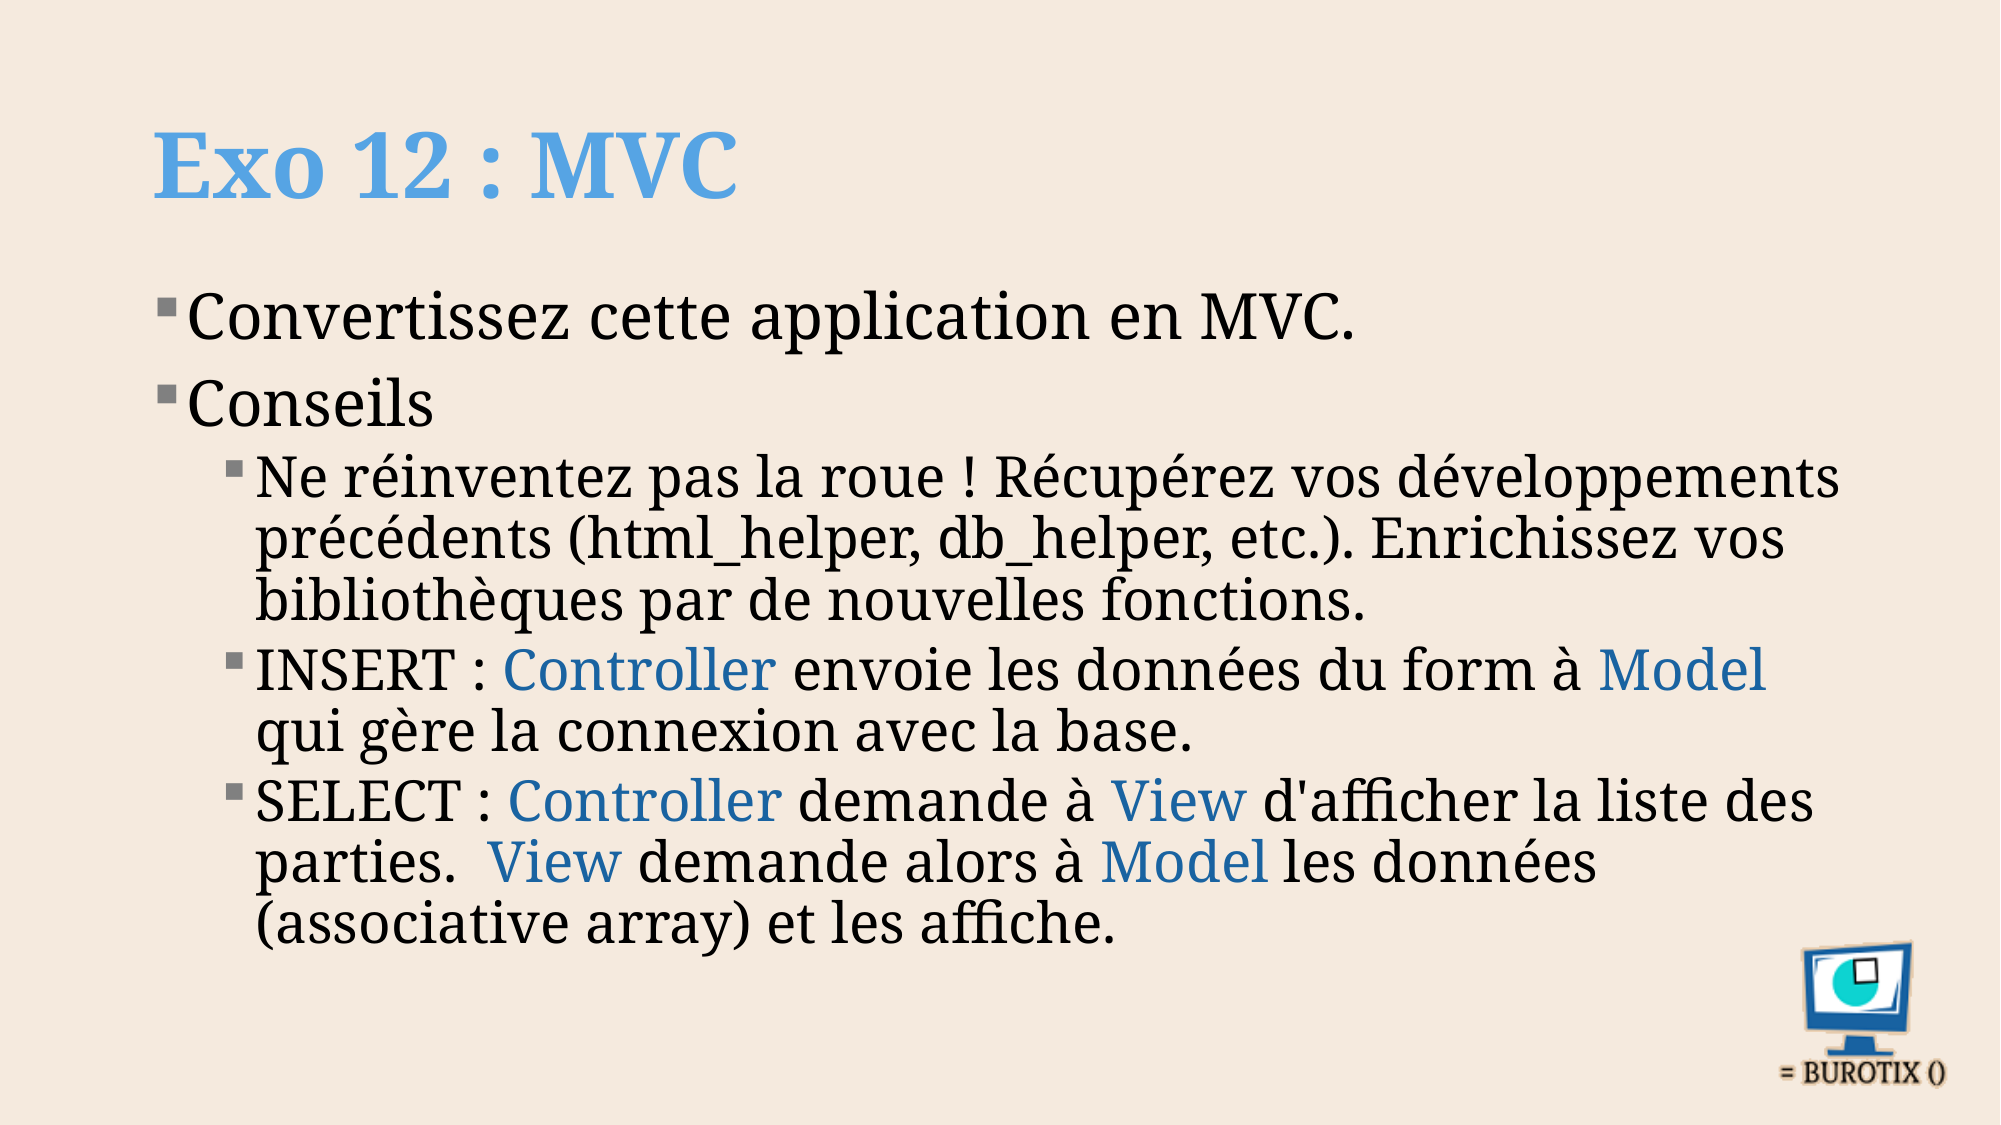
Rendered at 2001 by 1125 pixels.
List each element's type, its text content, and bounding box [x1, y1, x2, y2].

picture [1776, 938, 1949, 1089]
list Convertissez cette application en MVC. Conseils Ne réinventez pas la roue ! Récupérez vos développements précédents (html_helper, db_helper, etc.). Enrichissez vos bibliothèques par de nouvelles fonctions. INSERT : Controller envoie les données du form à Model qui gère la connexion avec la base. SELECT : Controller demande à View d'afficher la liste des parties. View demande alors à Model les données (associative array) et les affiche. [137, 277, 1863, 1014]
title Exo 12 : MVC [137, 59, 1863, 277]
